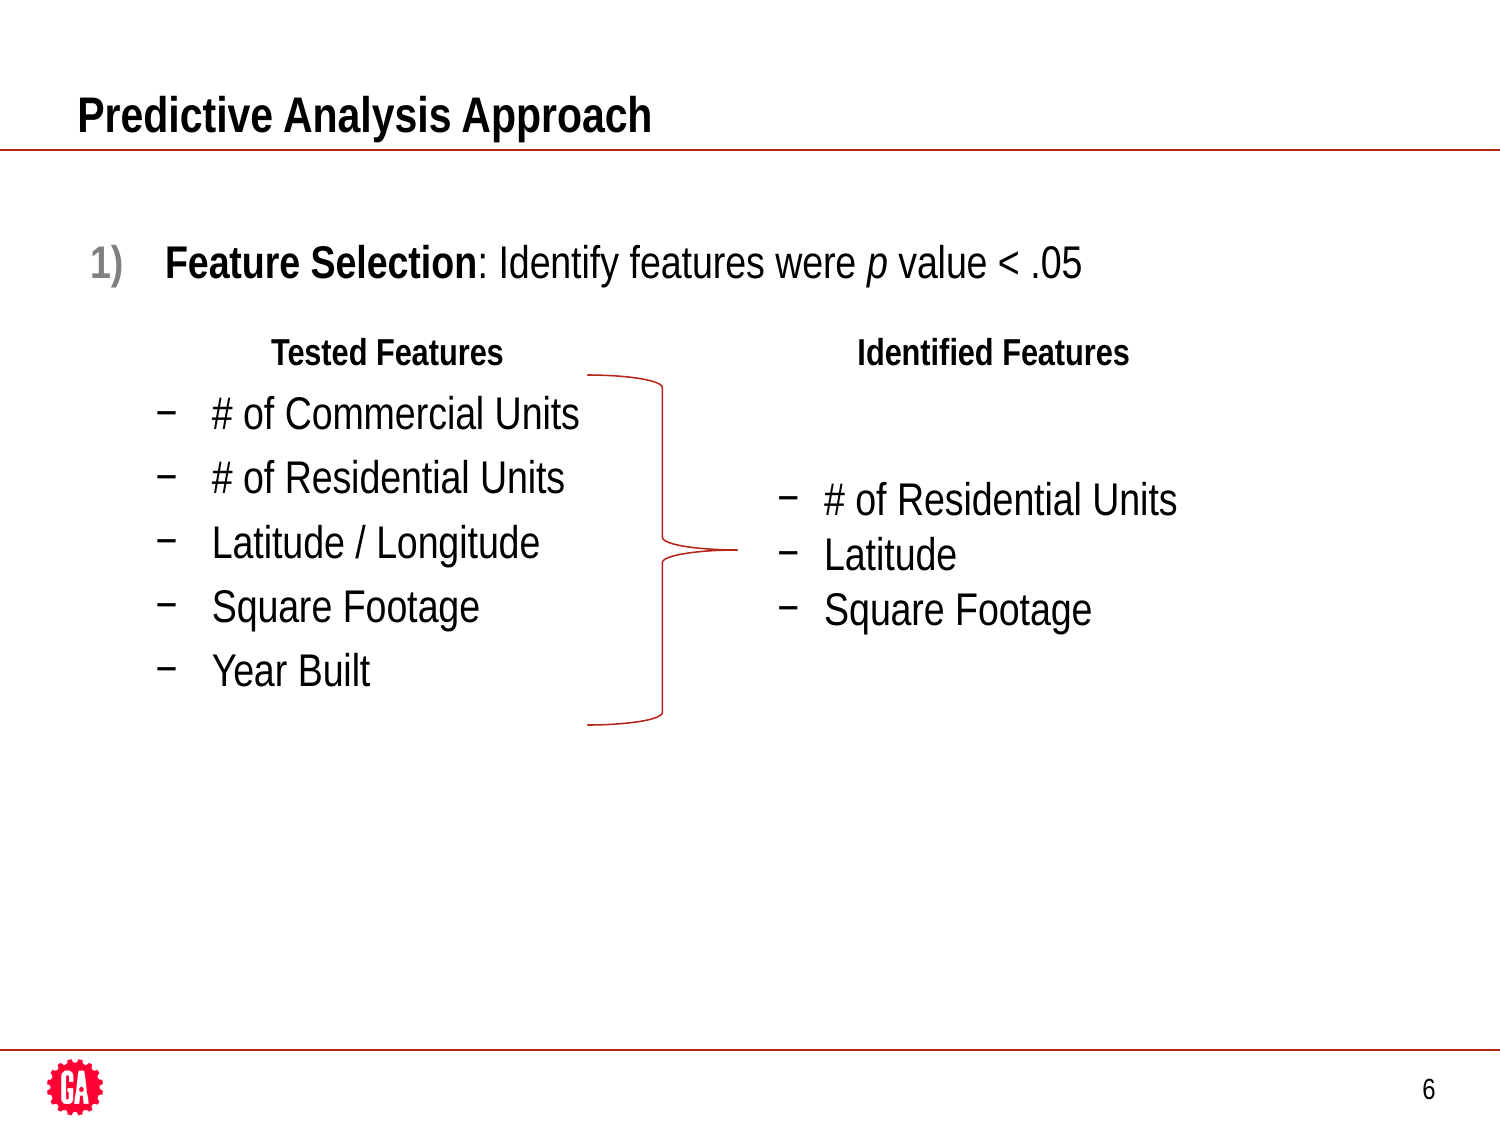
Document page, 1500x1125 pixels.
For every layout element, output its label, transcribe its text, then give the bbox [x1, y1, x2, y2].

picture [37, 1049, 113, 1125]
text_box # of Residential Units Latitude Square Footage [762, 462, 1275, 643]
list Feature Selection: Identify features were p value < .05 # of Commercial Units # of Residential Units Latitude / Longitude Square Footage Year Built [74, 224, 1463, 1006]
text_box [587, 374, 739, 726]
title Predictive Analysis Approach [62, 24, 1463, 151]
slide_number 6 [1325, 1062, 1500, 1116]
text_box Identified Features [809, 309, 1178, 391]
text_box Tested Features [234, 309, 541, 391]
